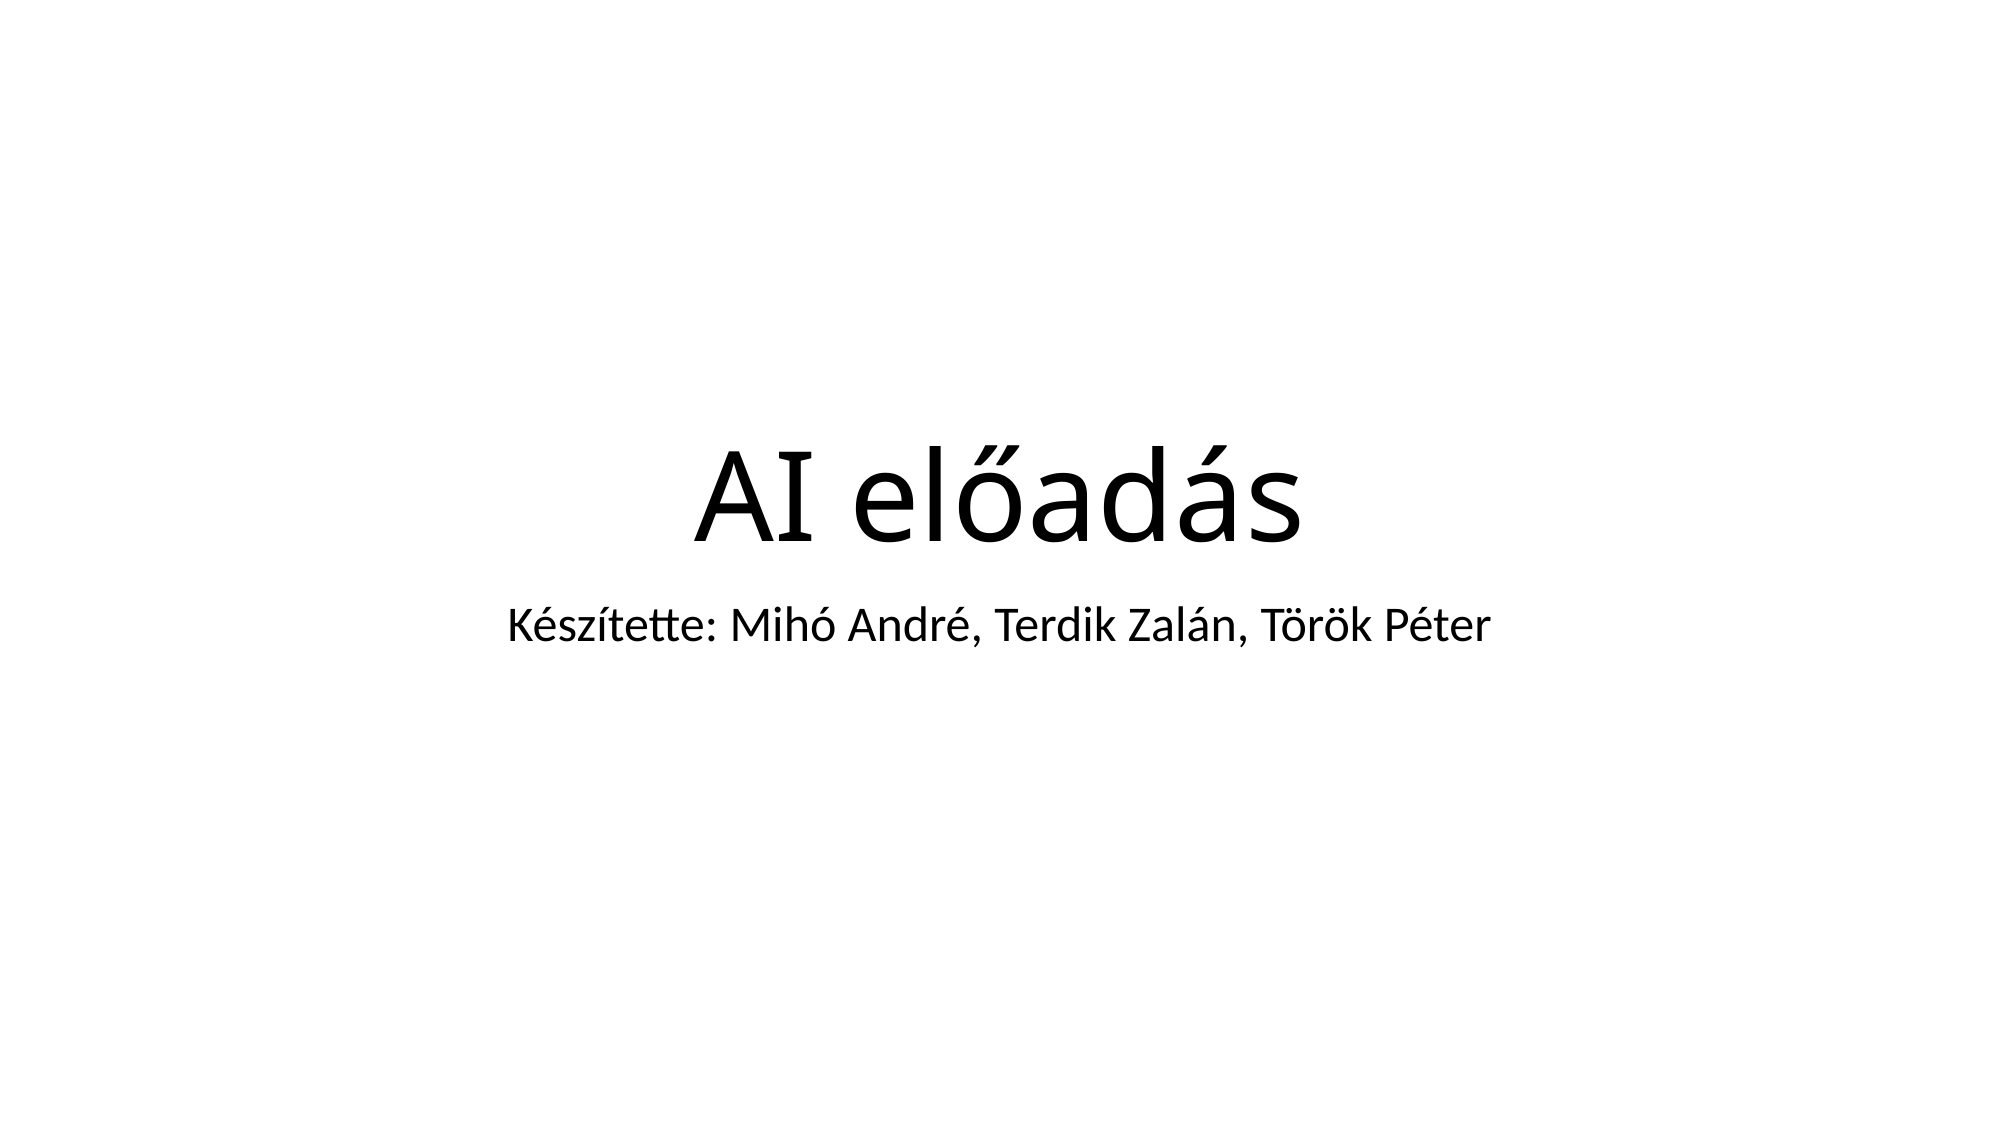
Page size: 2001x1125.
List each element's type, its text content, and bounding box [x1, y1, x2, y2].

title AI előadás [249, 184, 1750, 576]
subtitle Készítette: Mihó André, Terdik Zalán, Török Péter [249, 590, 1750, 863]
